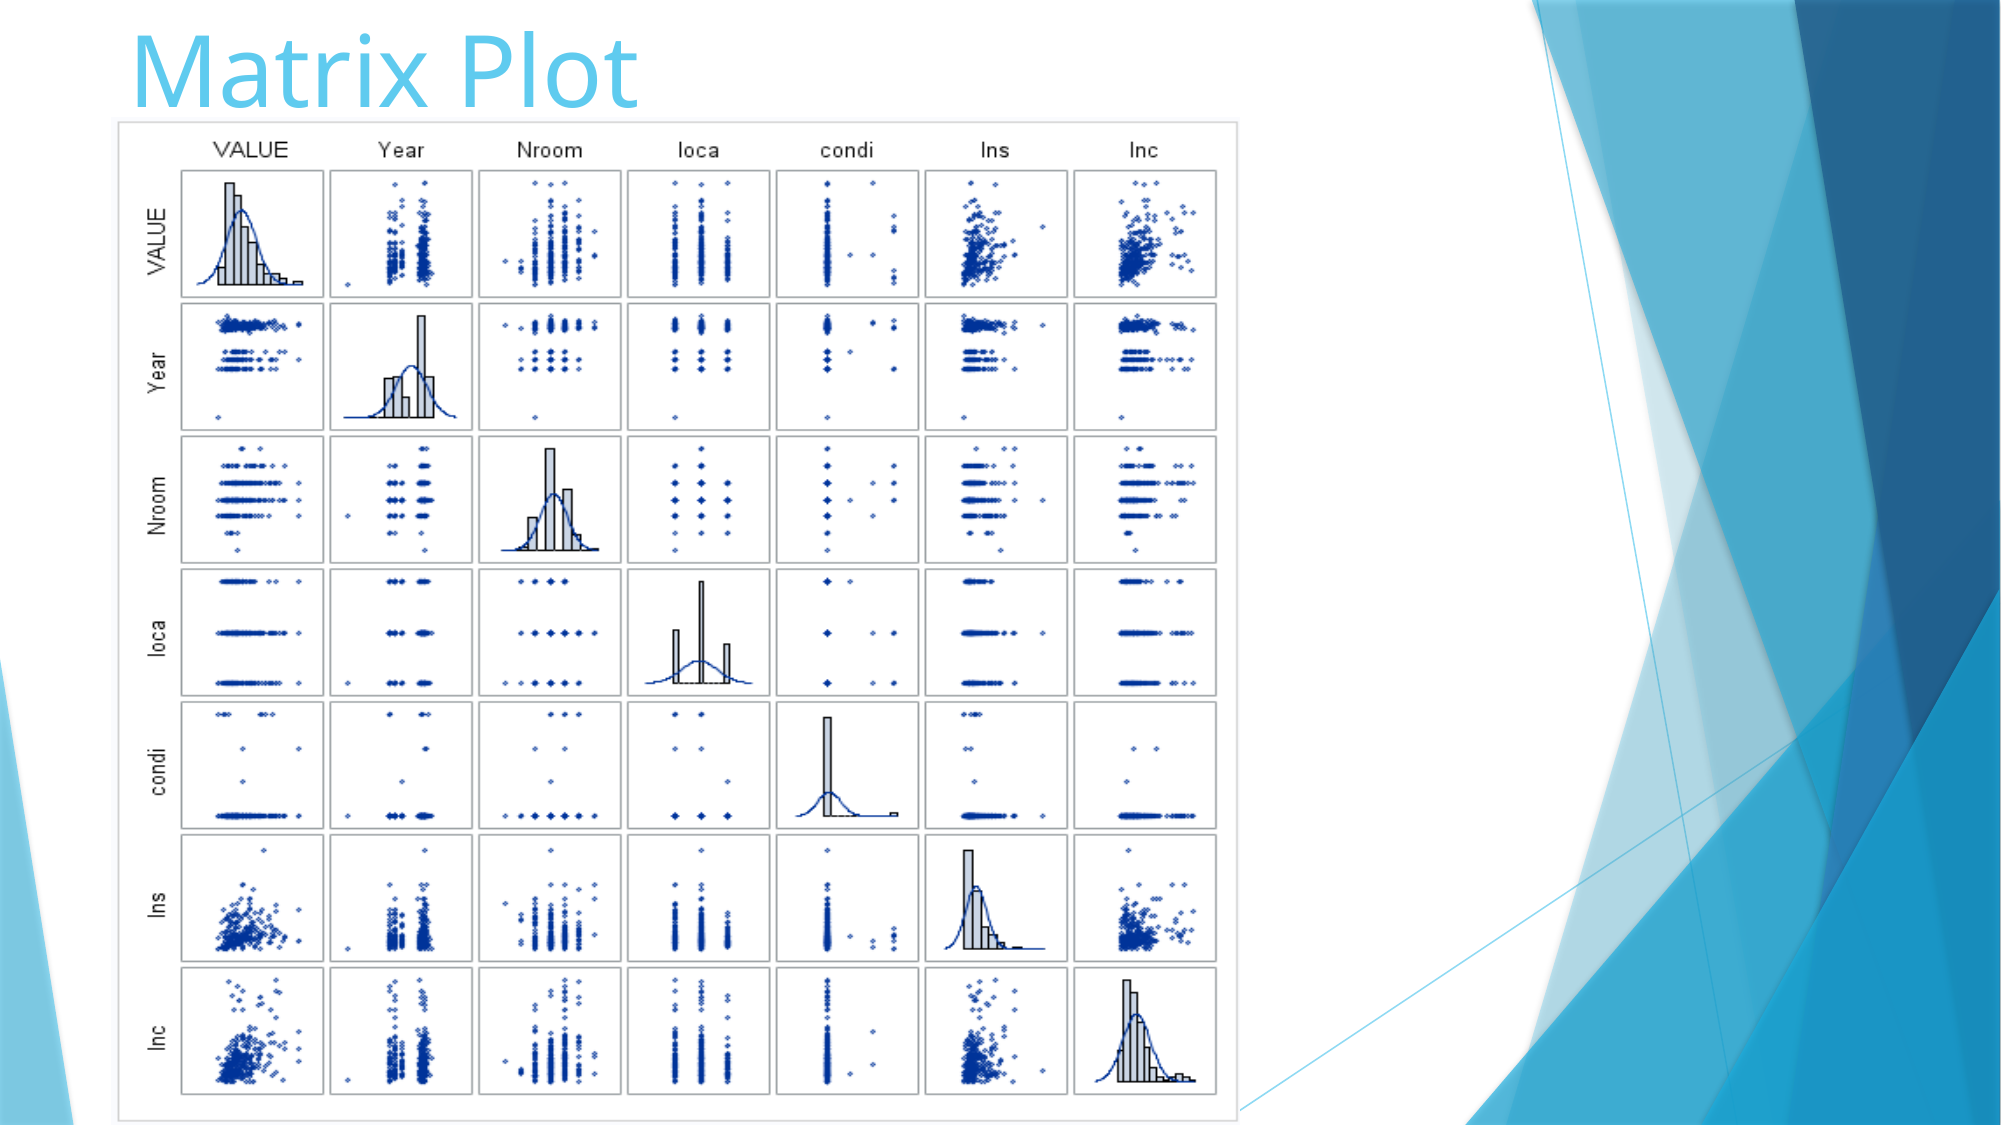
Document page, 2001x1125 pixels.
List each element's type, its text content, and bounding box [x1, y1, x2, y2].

title Matrix Plot [113, 0, 1524, 217]
picture [110, 116, 1241, 1125]
